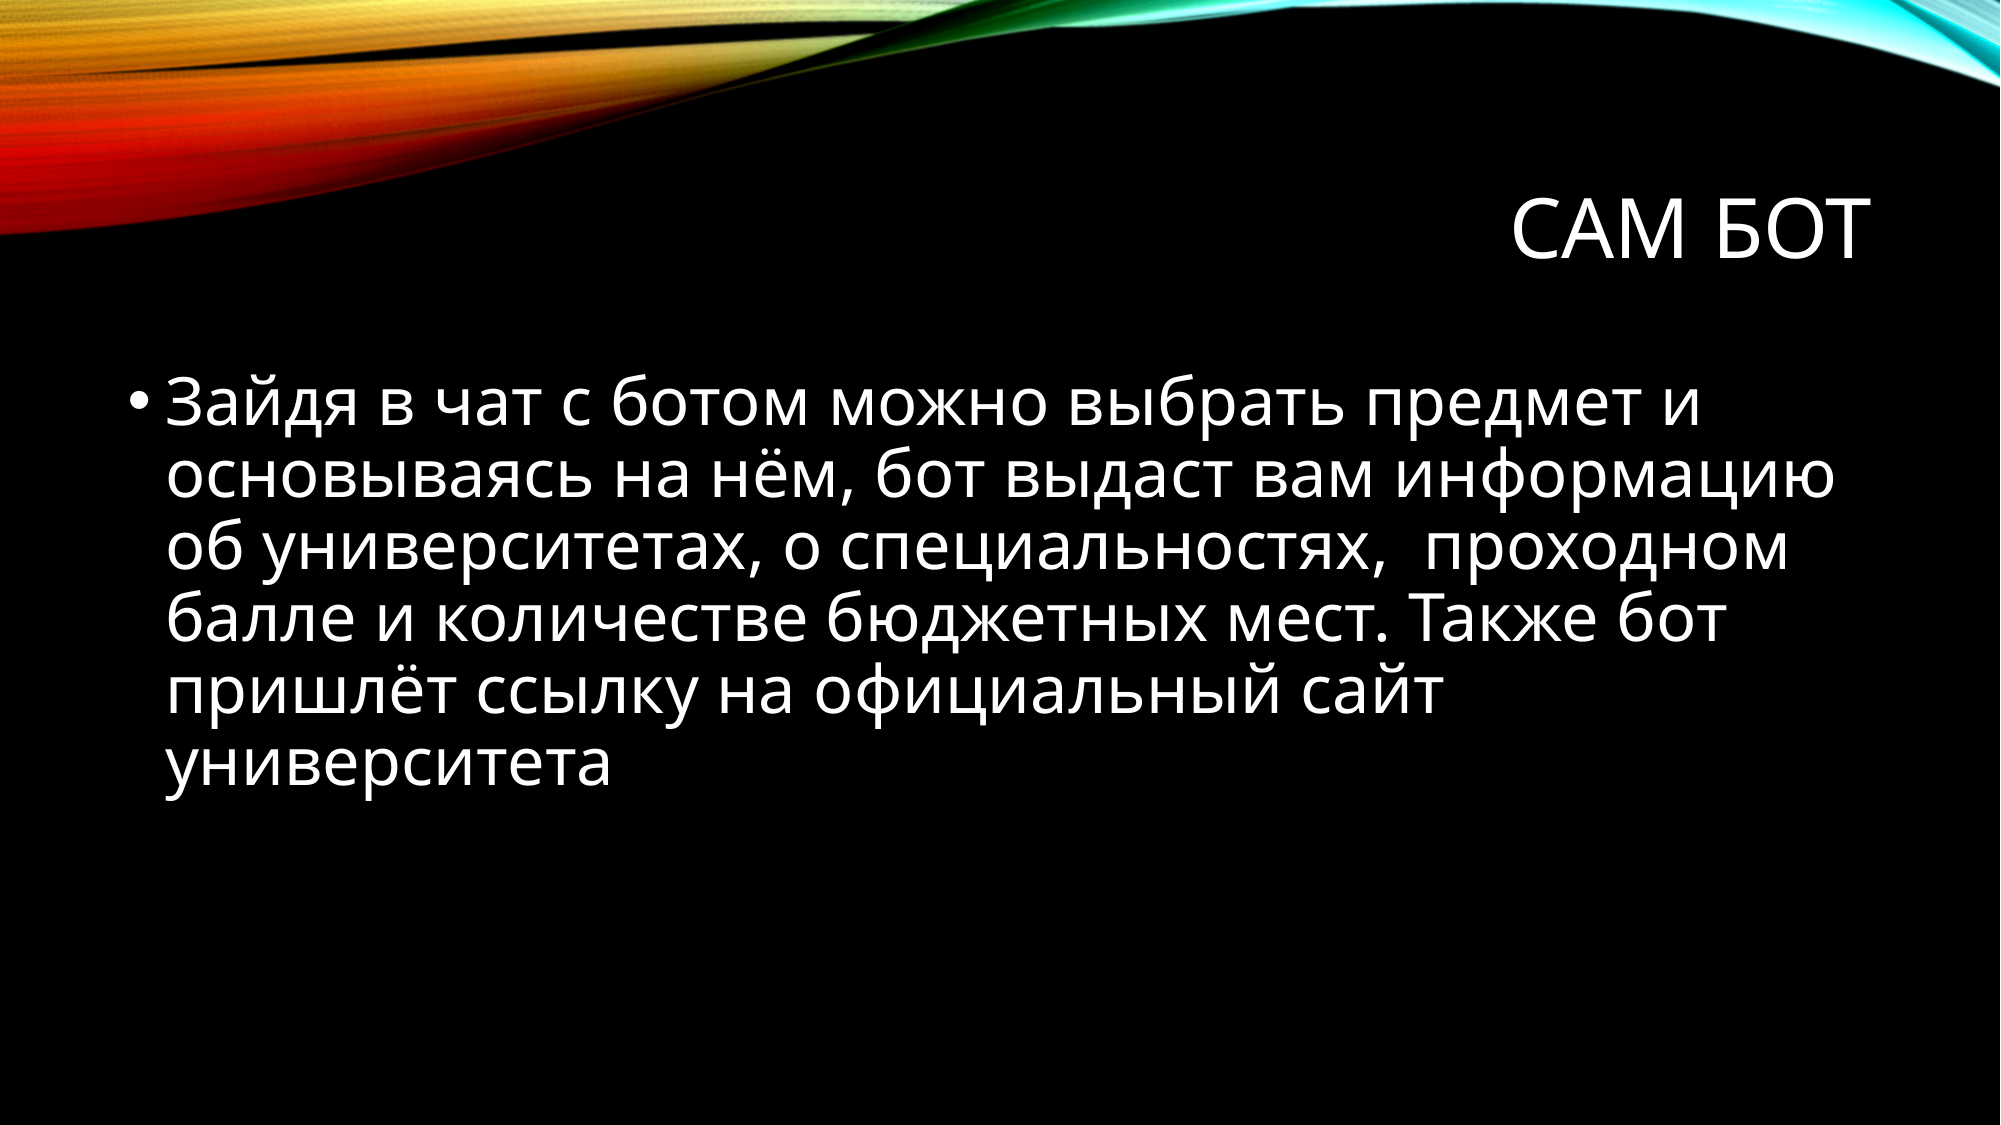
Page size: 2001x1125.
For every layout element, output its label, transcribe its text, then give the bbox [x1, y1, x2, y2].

picture [0, 0, 2000, 237]
title Сам бот [474, 125, 1888, 338]
list Зайдя в чат с ботом можно выбрать предмет и основываясь на нём, бот выдаст вам информацию об университетах, о специальностях, проходном балле и количестве бюджетных мест. Также бот пришлёт ссылку на официальный сайт университета [112, 360, 1888, 1021]
